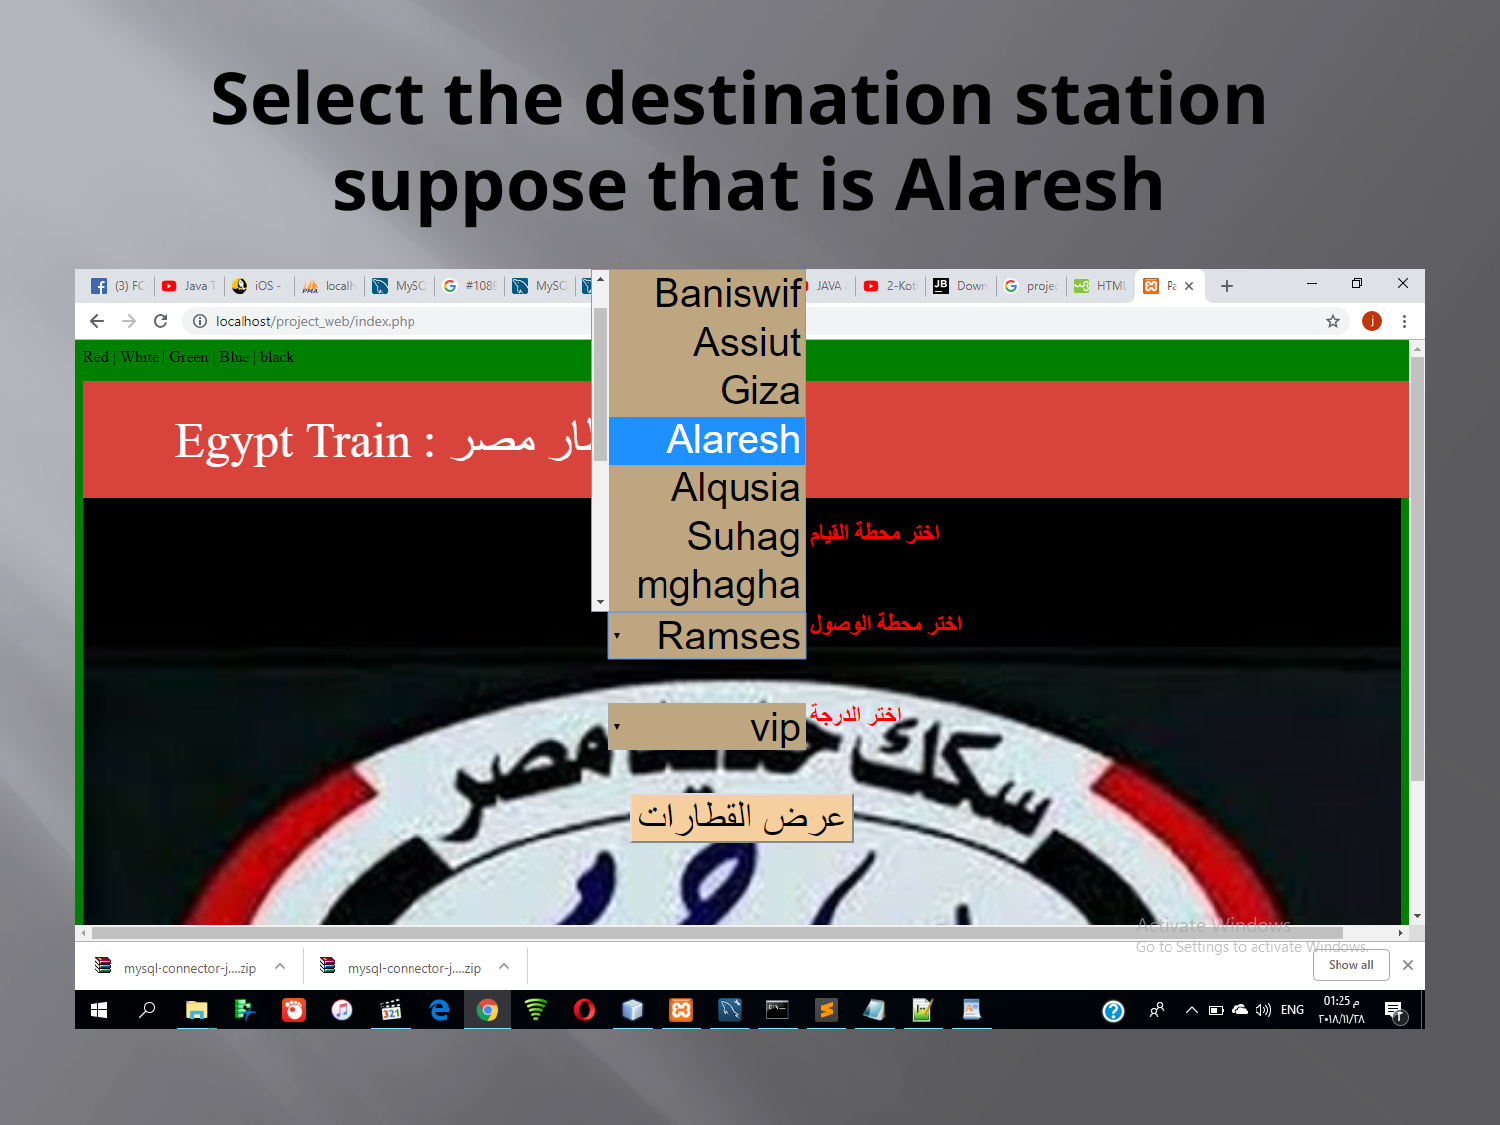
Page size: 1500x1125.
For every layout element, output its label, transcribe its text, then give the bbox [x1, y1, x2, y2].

title Select the destination station suppose that is Alaresh [75, 45, 1425, 233]
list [74, 268, 1426, 1029]
